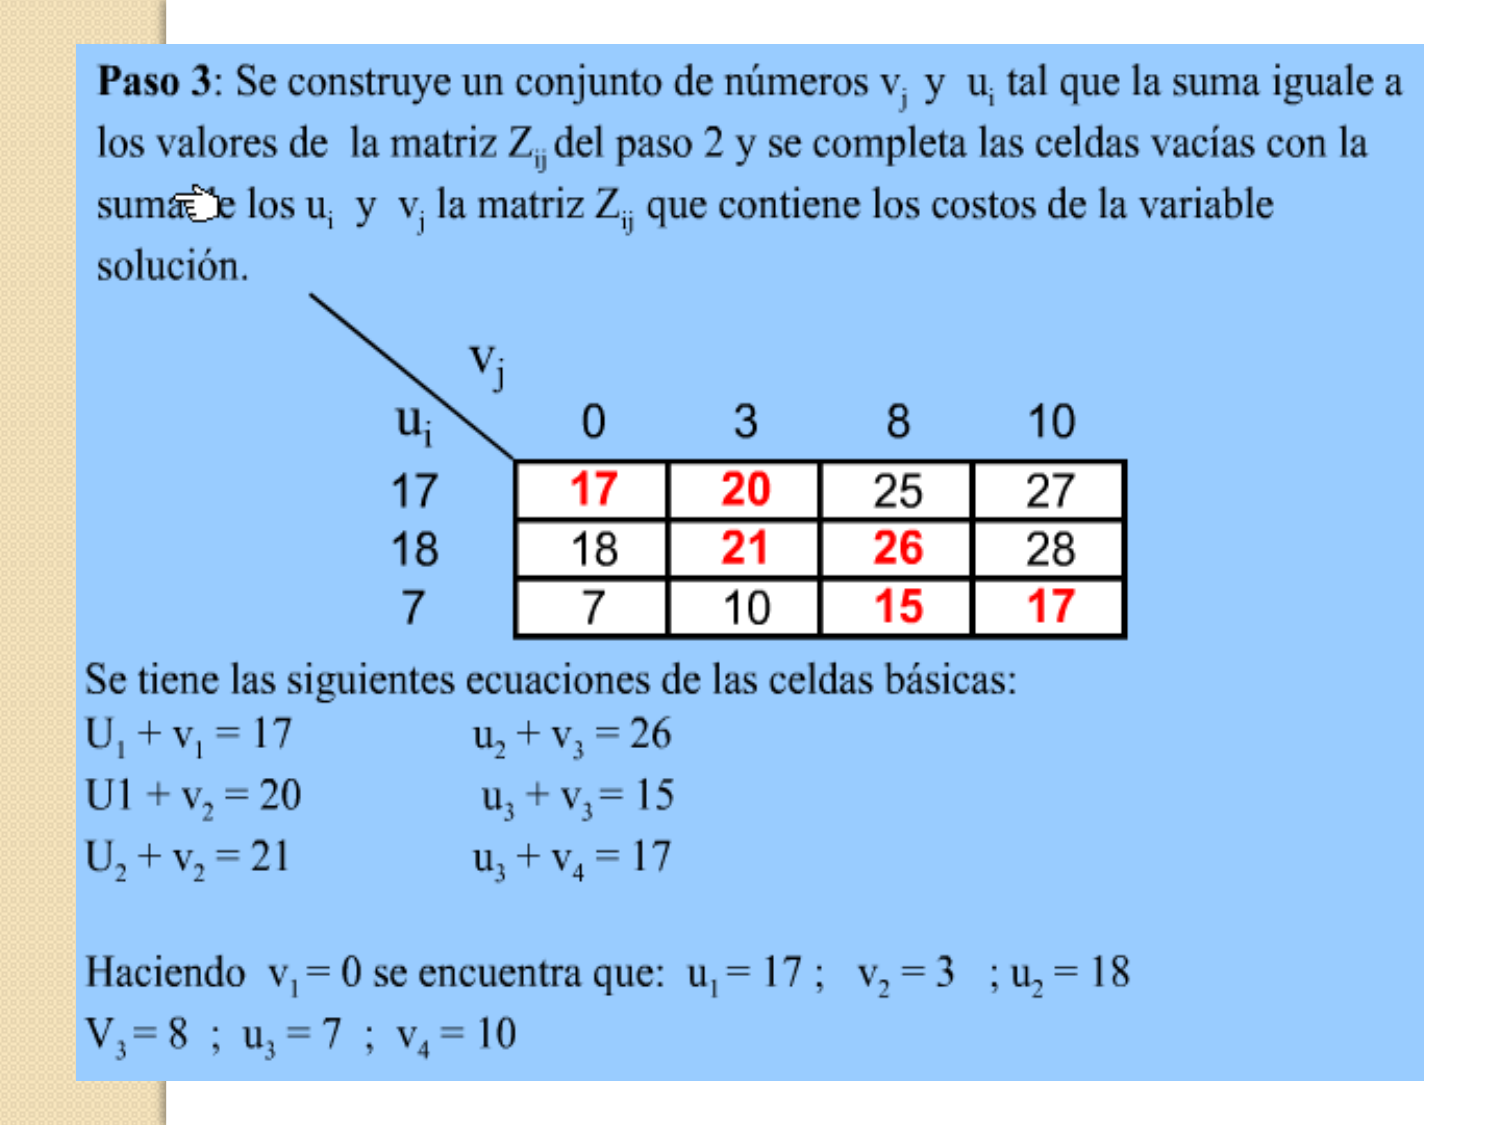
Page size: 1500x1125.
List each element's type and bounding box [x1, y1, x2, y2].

picture [75, 44, 1424, 1081]
